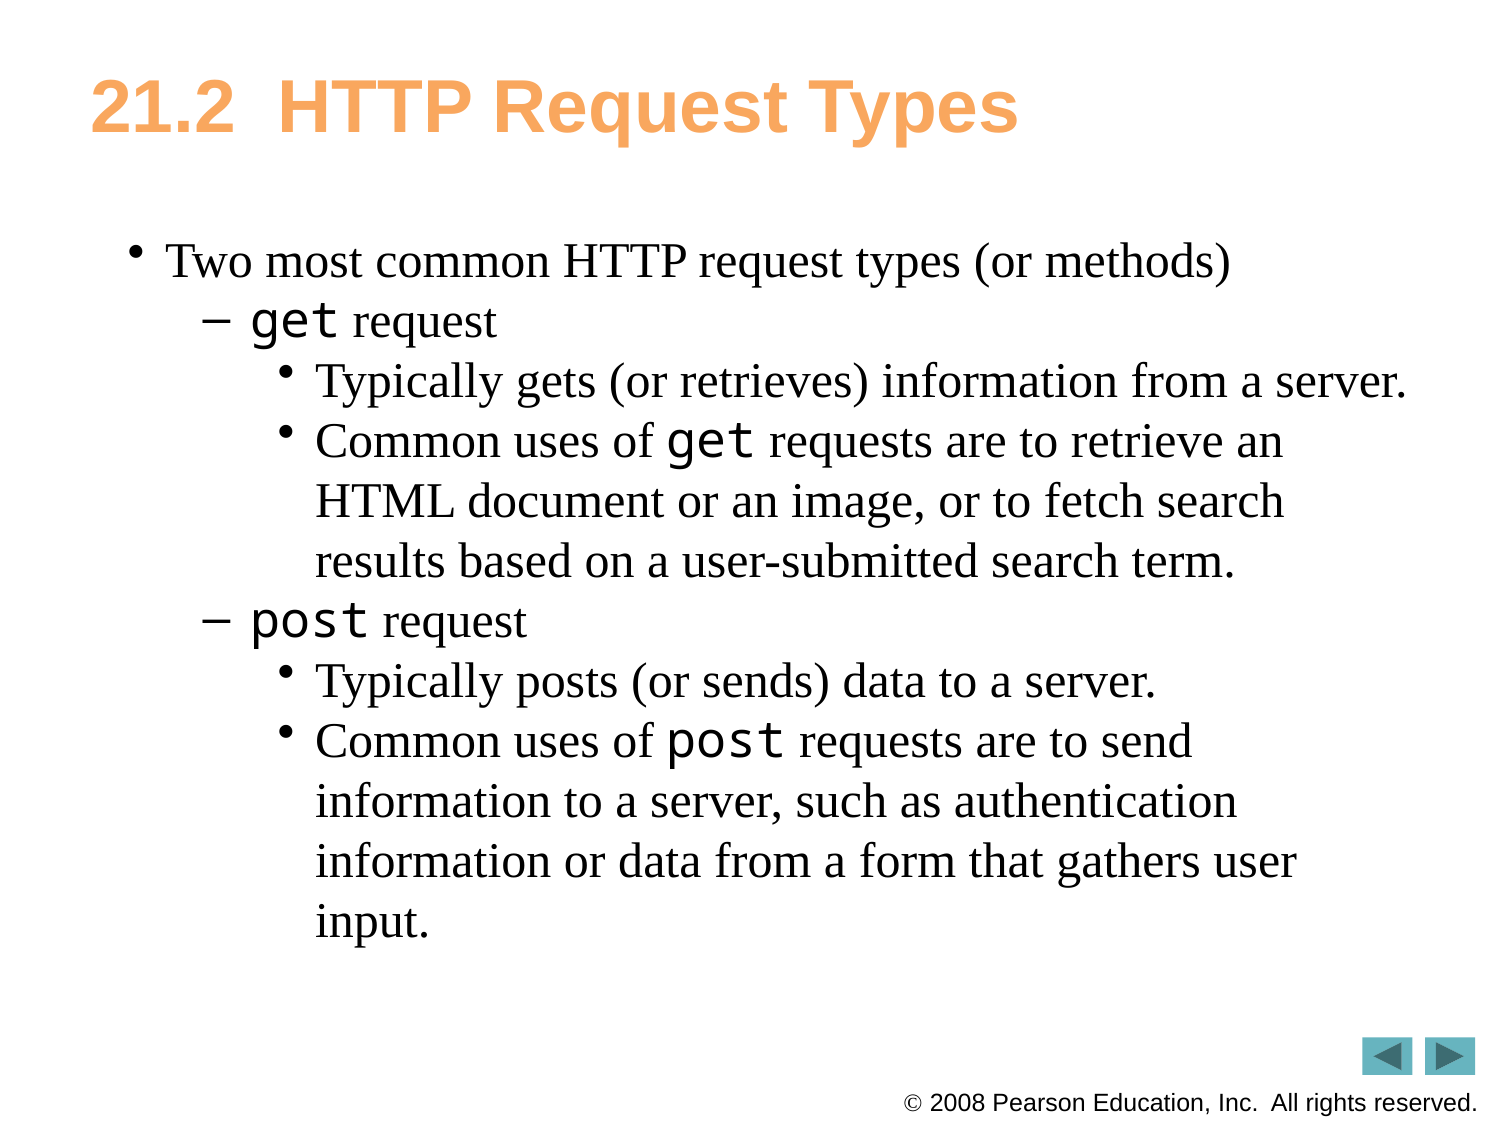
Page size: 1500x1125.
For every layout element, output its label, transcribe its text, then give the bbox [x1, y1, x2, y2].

title 21.2 HTTP Request Types [75, 12, 1425, 200]
list Two most common HTTP request types (or methods) get request Typically gets (or retrieves) information from a server. Common uses of get requests are to retrieve an HTML document or an image, or to fetch search results based on a user-submitted search term. post request Typically posts (or sends) data to a server. Common uses of post requests are to send information to a server, such as authentication information or data from a form that gathers user input. [112, 220, 1425, 963]
